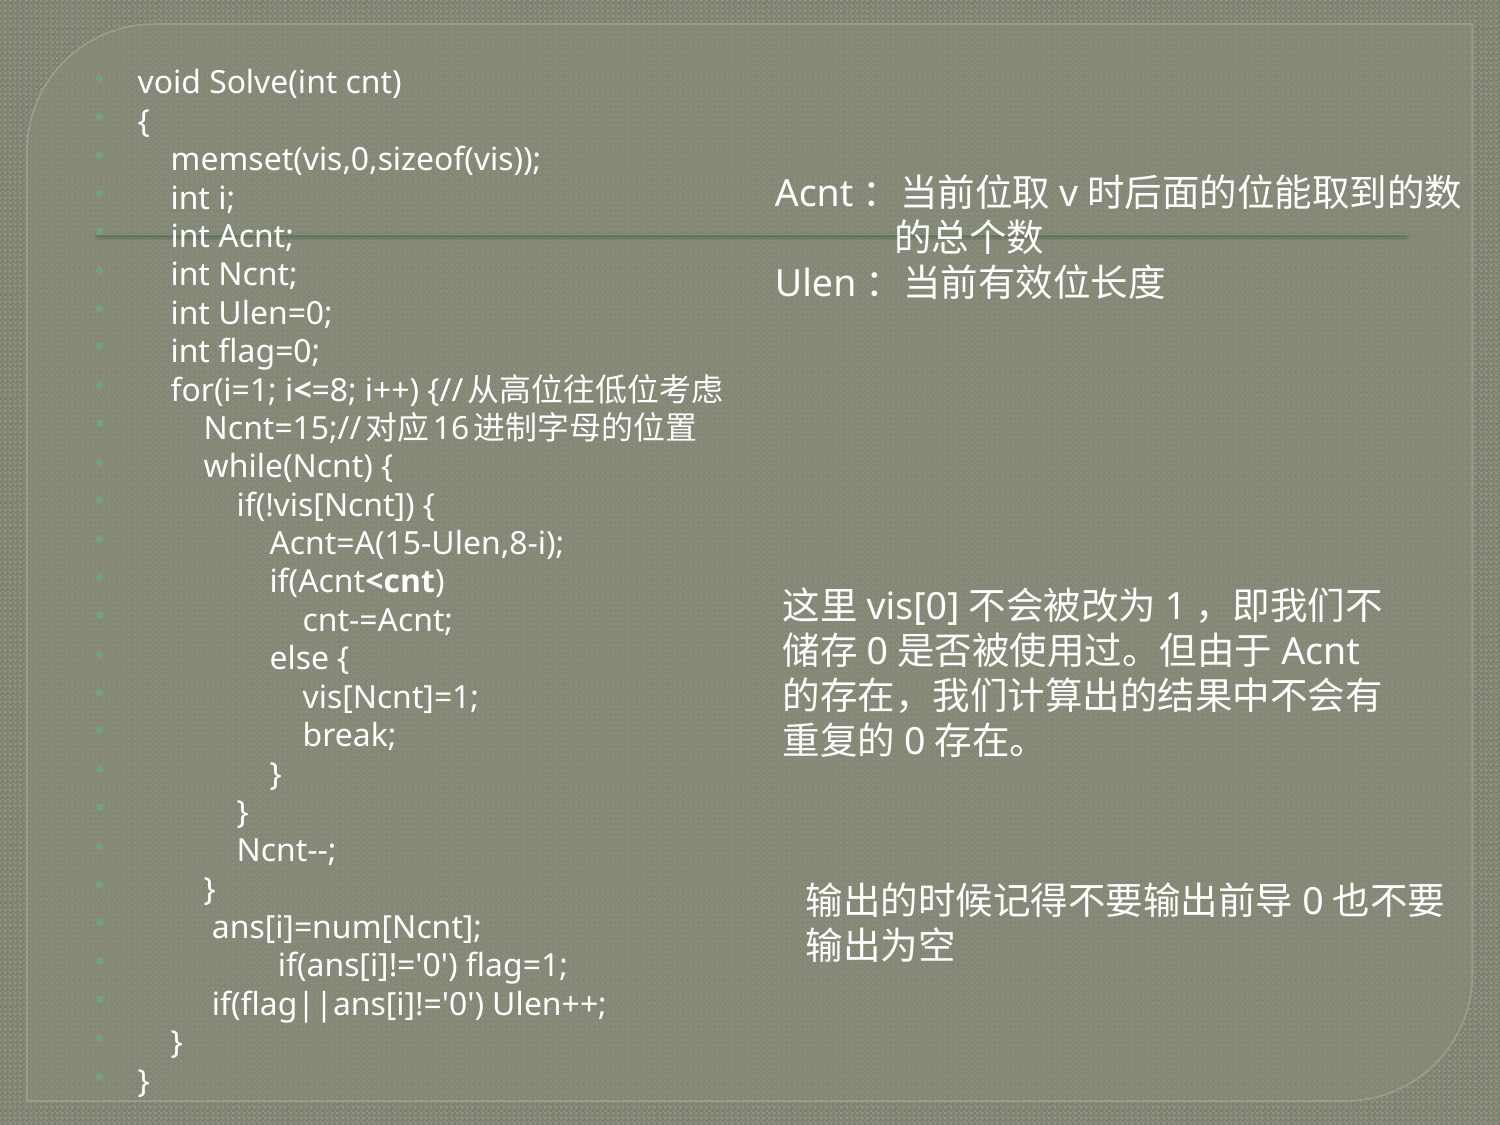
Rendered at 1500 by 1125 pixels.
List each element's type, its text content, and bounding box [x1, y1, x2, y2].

text_box 输出的时候记得不要输出前导0也不要 输出为空 [791, 869, 1460, 975]
list void Solve(int cnt) { memset(vis,0,sizeof(vis)); int i; int Acnt; int Ncnt; int Ulen=0; int flag=0; for(i=1; i<=8; i++) {//从高位往低位考虑 Ncnt=15;//对应16进制字母的位置 while(Ncnt) { if(!vis[Ncnt]) { Acnt=A(15-Ulen,8-i); if(Acnt<cnt) cnt-=Acnt; else { vis[Ncnt]=1; break; } } Ncnt--; } ans[i]=num[Ncnt]; if(ans[i]!='0') flag=1; if(flag||ans[i]!='0') Ulen++; } } [81, 54, 767, 1125]
text_box Acnt：当前位取v时后面的位能取到的数 的总个数 Ulen：当前有效位长度 [760, 161, 1477, 311]
text_box 这里vis[0]不会被改为1，即我们不储存0是否被使用过。但由于Acnt的存在，我们计算出的结果中不会有重复的0存在。 [768, 574, 1406, 769]
